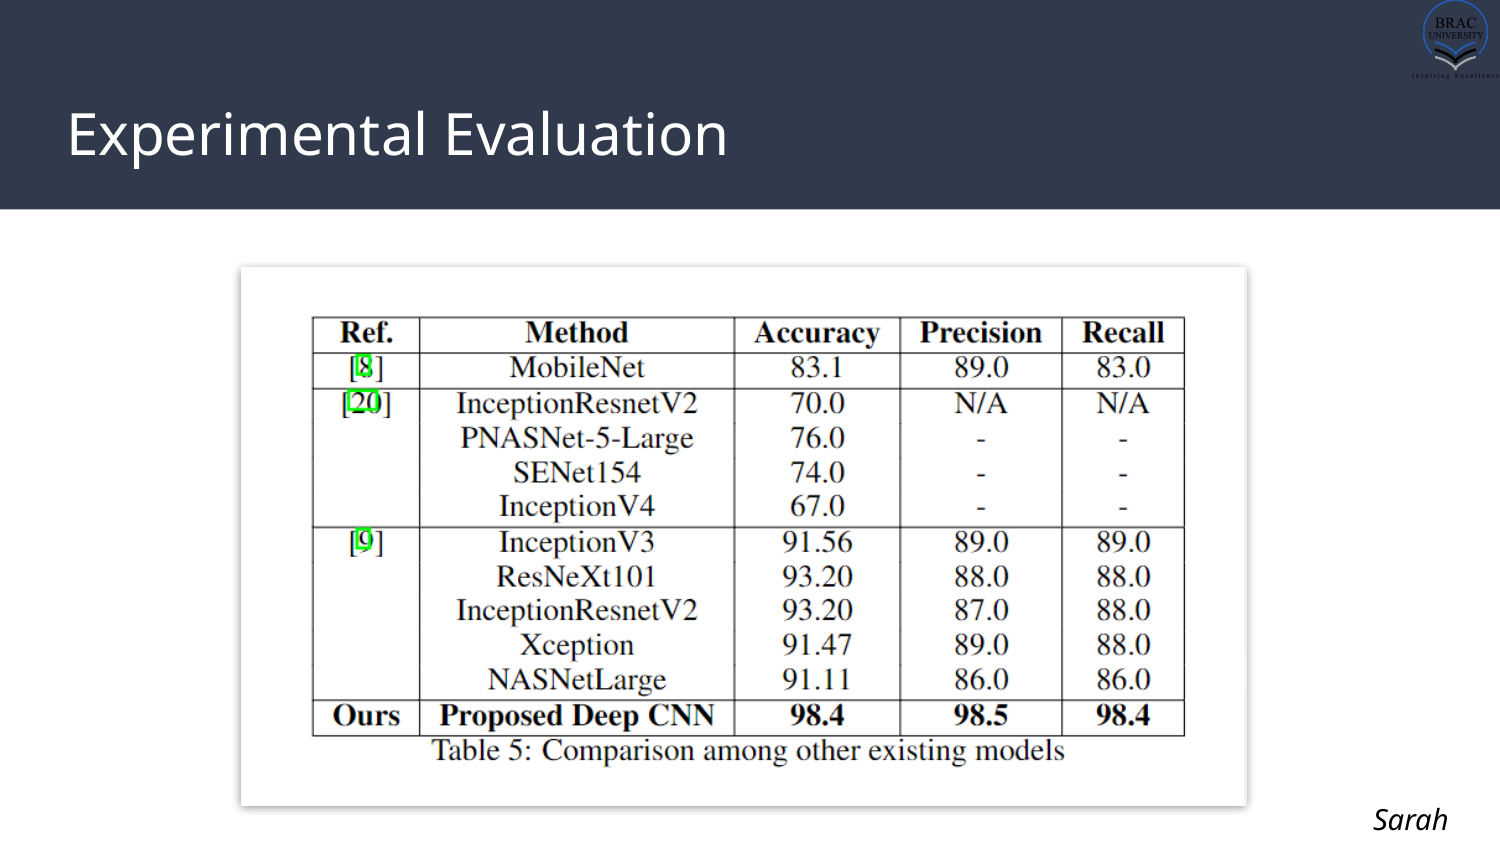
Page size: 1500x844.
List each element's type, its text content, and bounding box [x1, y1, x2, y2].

picture [1412, 0, 1499, 79]
title Experimental Evaluation [51, 82, 1449, 185]
picture [241, 267, 1247, 806]
text_box Sarah [1358, 786, 1500, 844]
